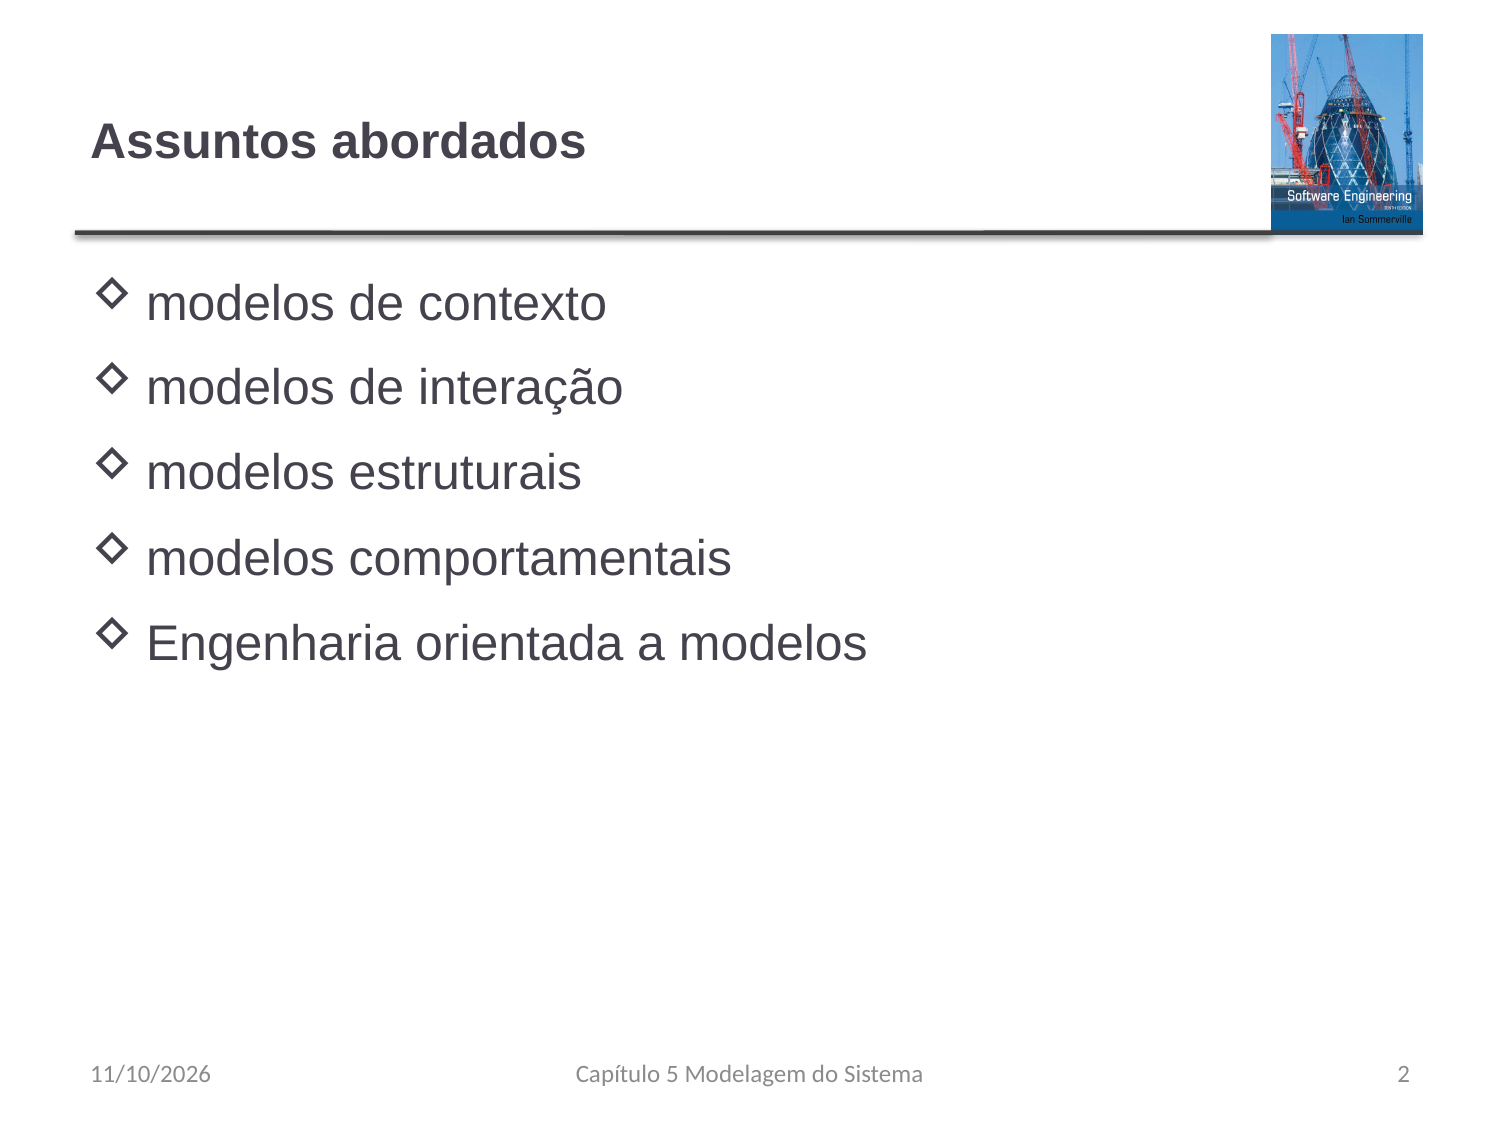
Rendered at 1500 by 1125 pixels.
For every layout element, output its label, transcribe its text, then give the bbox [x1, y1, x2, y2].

picture [1271, 34, 1423, 230]
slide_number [75, 1042, 425, 1103]
slide_number 2 [1074, 1042, 1425, 1103]
list modelos de contexto modelos de interação modelos estruturais modelos comportamentais Engenharia orientada a modelos [75, 262, 1425, 1005]
footer Capítulo 5 Modelagem do Sistema [512, 1042, 988, 1103]
title Assuntos abordados [74, 44, 1272, 233]
